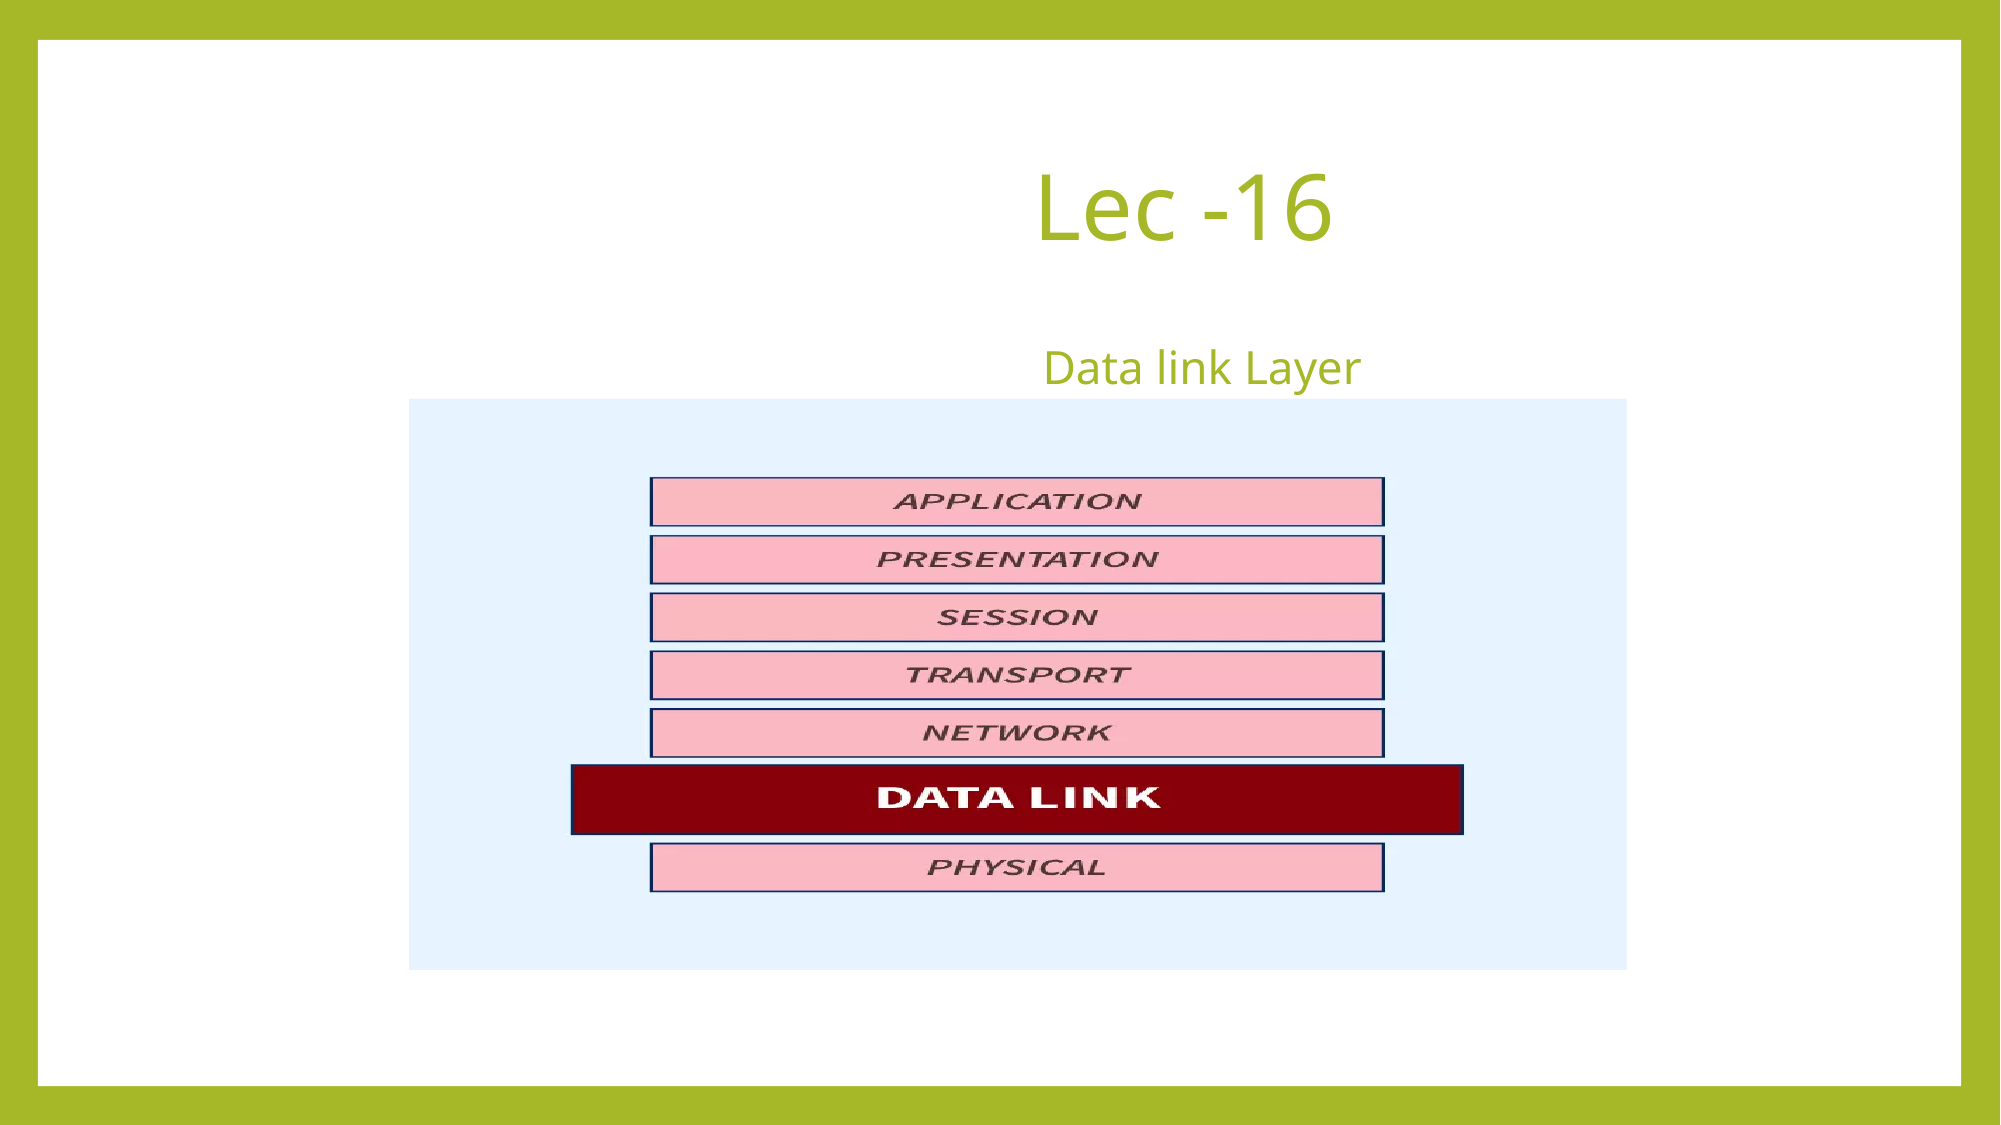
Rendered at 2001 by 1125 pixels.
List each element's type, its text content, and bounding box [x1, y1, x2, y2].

title Lec -16 [187, 99, 1808, 323]
list Data link Layer [187, 337, 1808, 1000]
picture [408, 398, 1627, 970]
